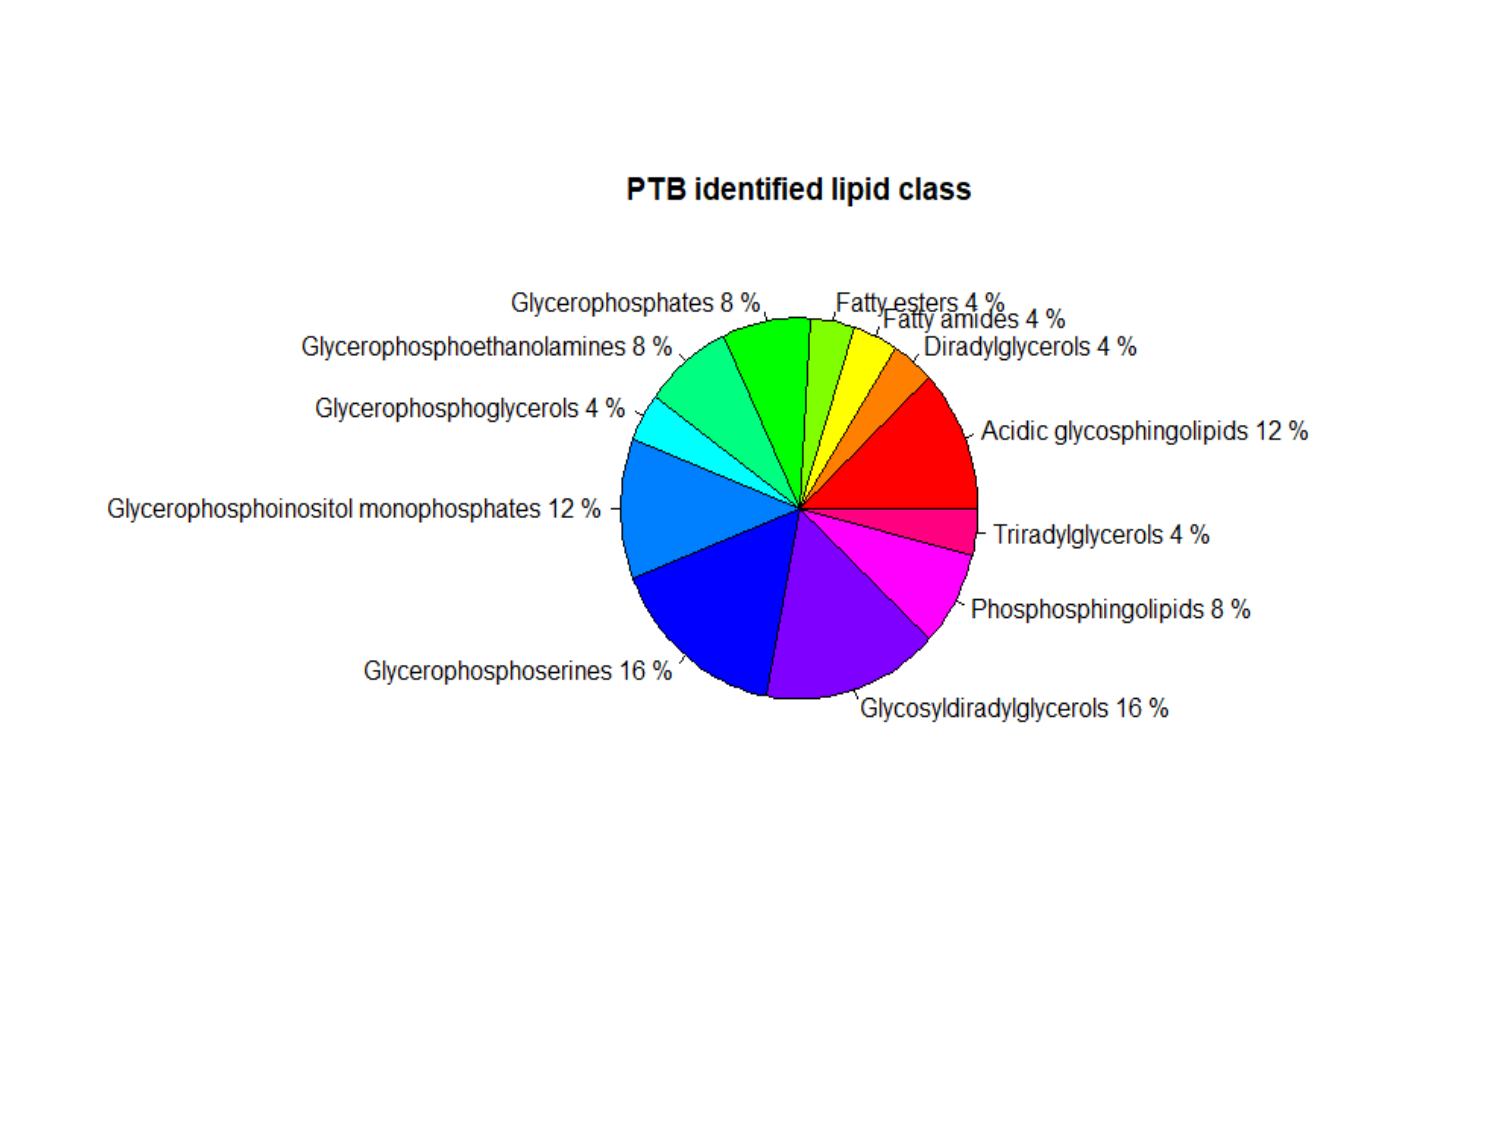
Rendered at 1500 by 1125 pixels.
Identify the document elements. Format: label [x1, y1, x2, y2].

picture [63, 124, 1479, 926]
